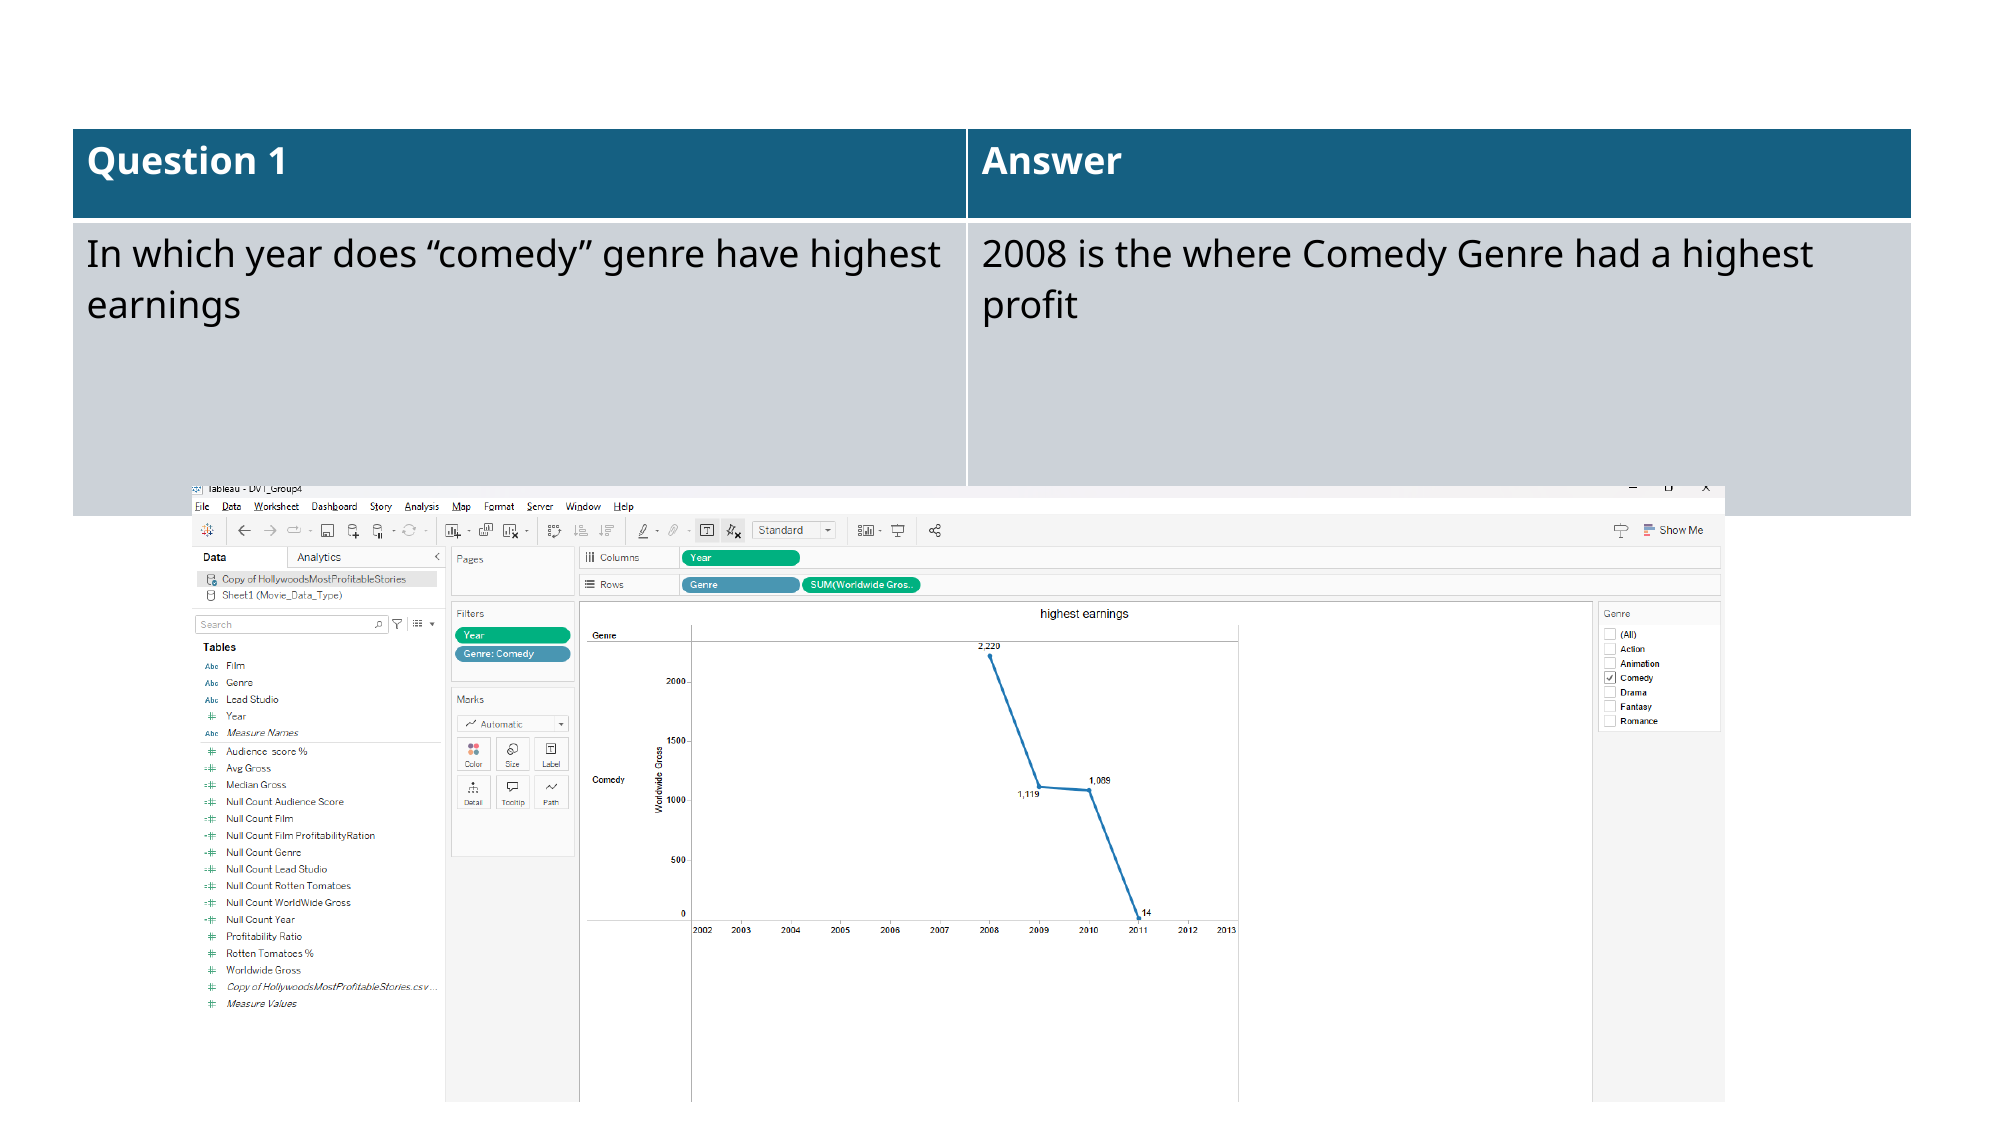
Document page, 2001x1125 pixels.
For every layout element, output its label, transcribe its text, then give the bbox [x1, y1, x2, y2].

table_cell 2008 is the where Comedy Genre had a highest profit [968, 223, 1911, 516]
table_cell In which year does “comedy” genre have highest earnings [73, 223, 966, 516]
picture [192, 485, 1725, 1103]
table_header Question 1 [73, 129, 966, 218]
table_header Answer [968, 129, 1911, 218]
